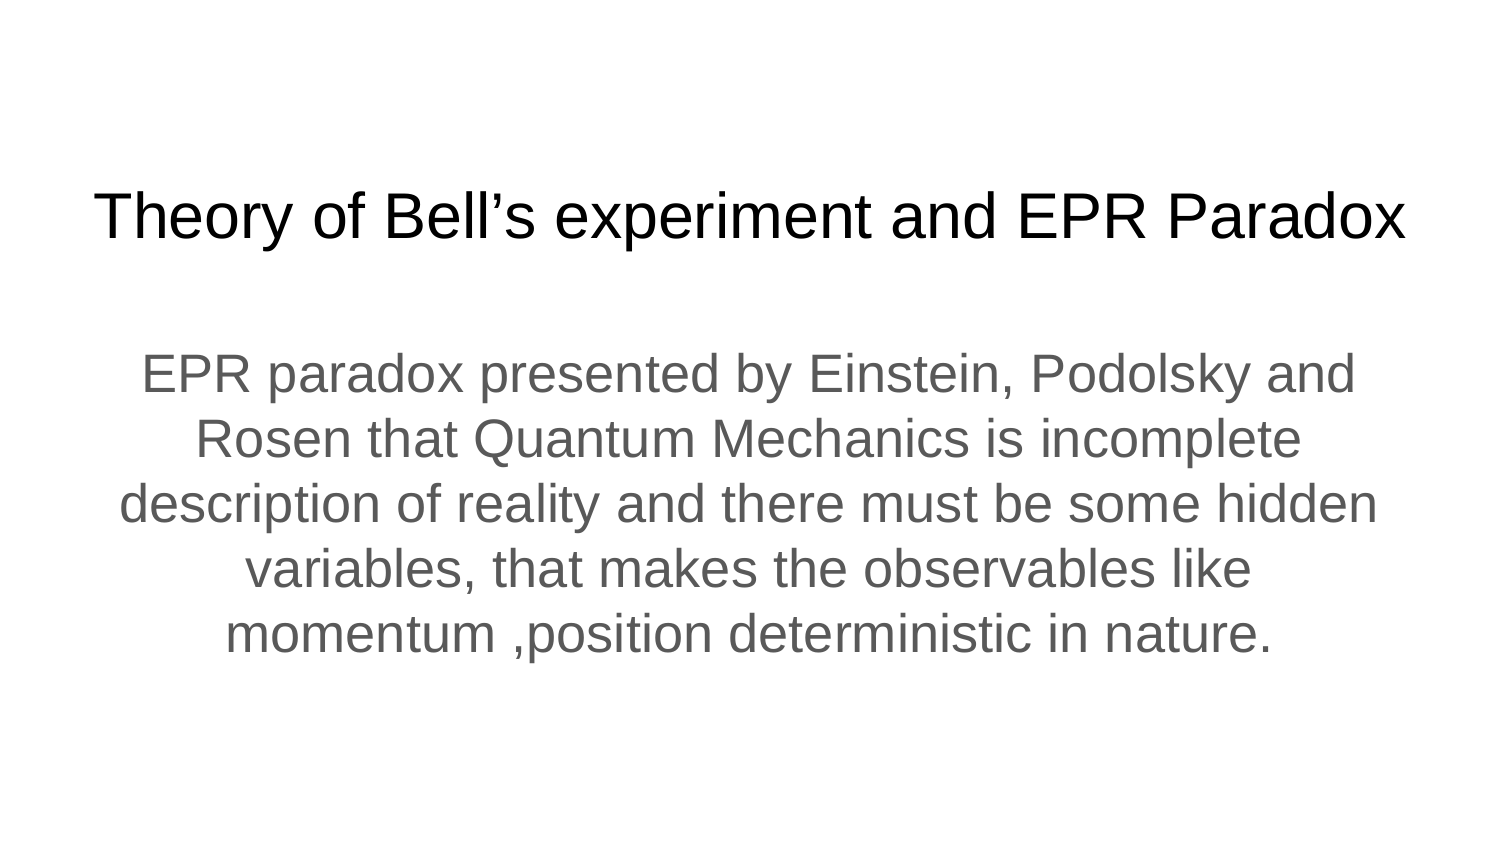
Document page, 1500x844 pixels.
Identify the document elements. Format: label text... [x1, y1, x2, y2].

subtitle EPR paradox presented by Einstein, Podolsky and Rosen that Quantum Mechanics is incomplete description of reality and there must be some hidden variables, that makes the observables like momentum ,position deterministic in nature. [51, 323, 1449, 723]
title Theory of Bell’s experiment and EPR Paradox [51, 122, 1449, 267]
